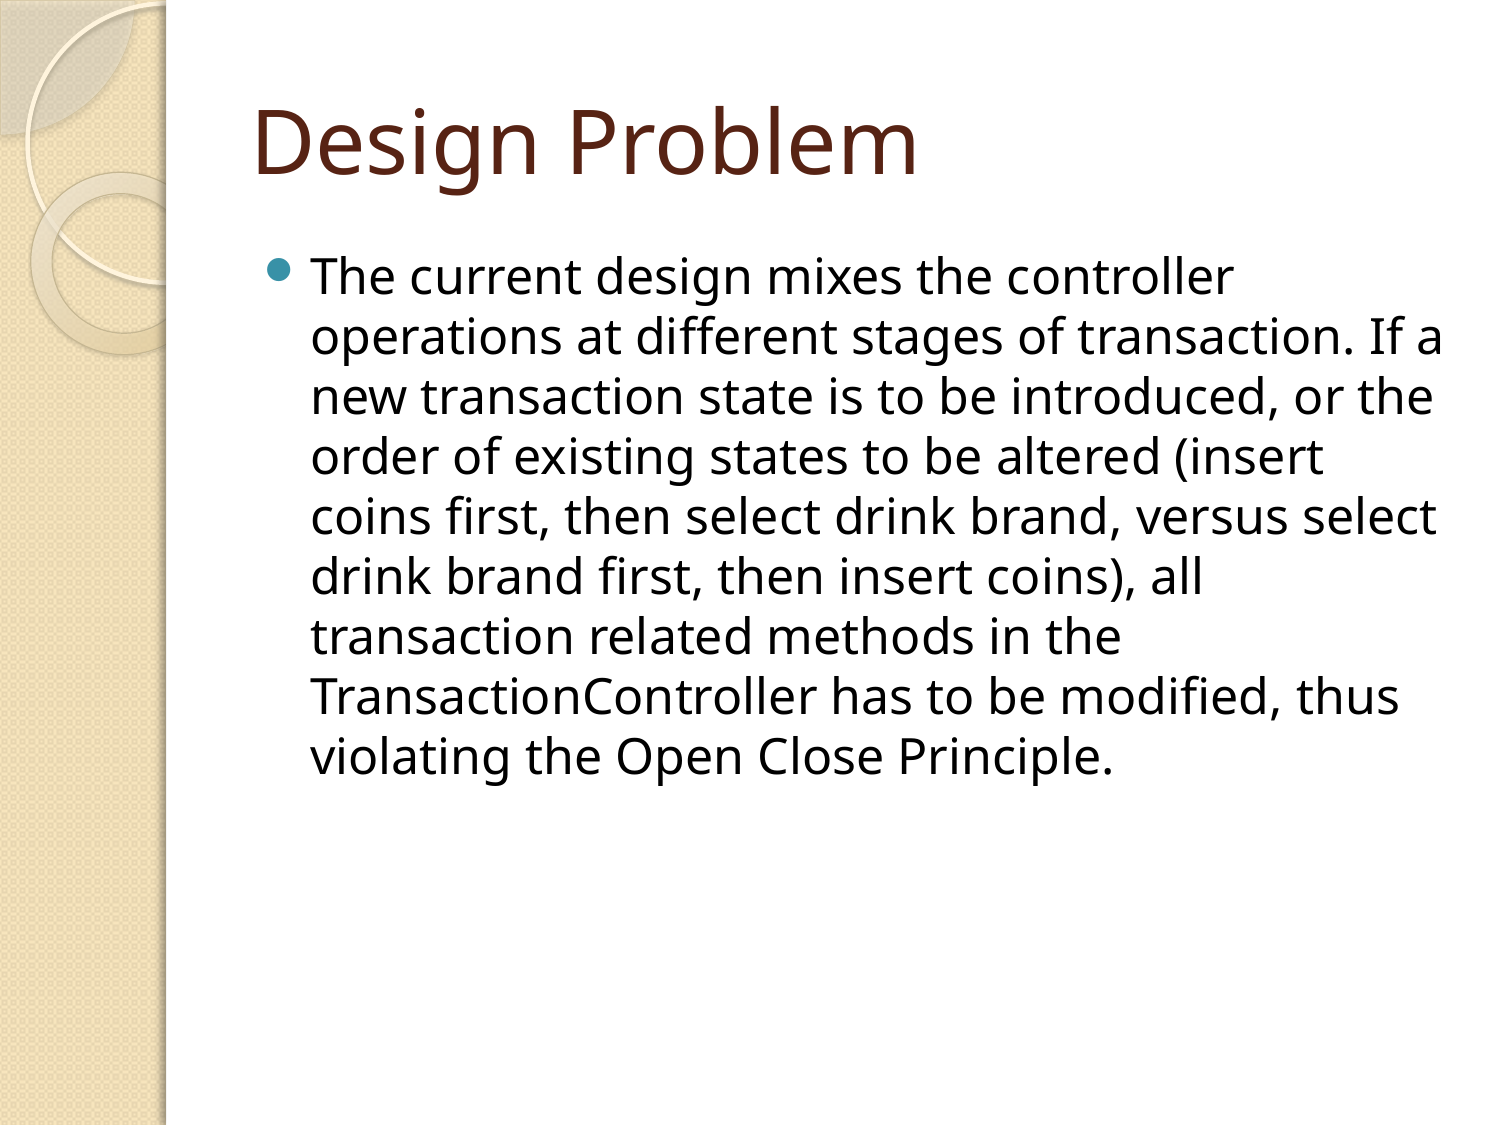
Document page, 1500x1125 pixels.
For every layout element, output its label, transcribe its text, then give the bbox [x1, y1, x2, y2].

title Design Problem [235, 45, 1466, 233]
list The current design mixes the controller operations at different stages of transaction. If a new transaction state is to be introduced, or the order of existing states to be altered (insert coins first, then select drink brand, versus select drink brand first, then insert coins), all transaction related methods in the TransactionController has to be modified, thus violating the Open Close Principle. [235, 237, 1466, 1026]
